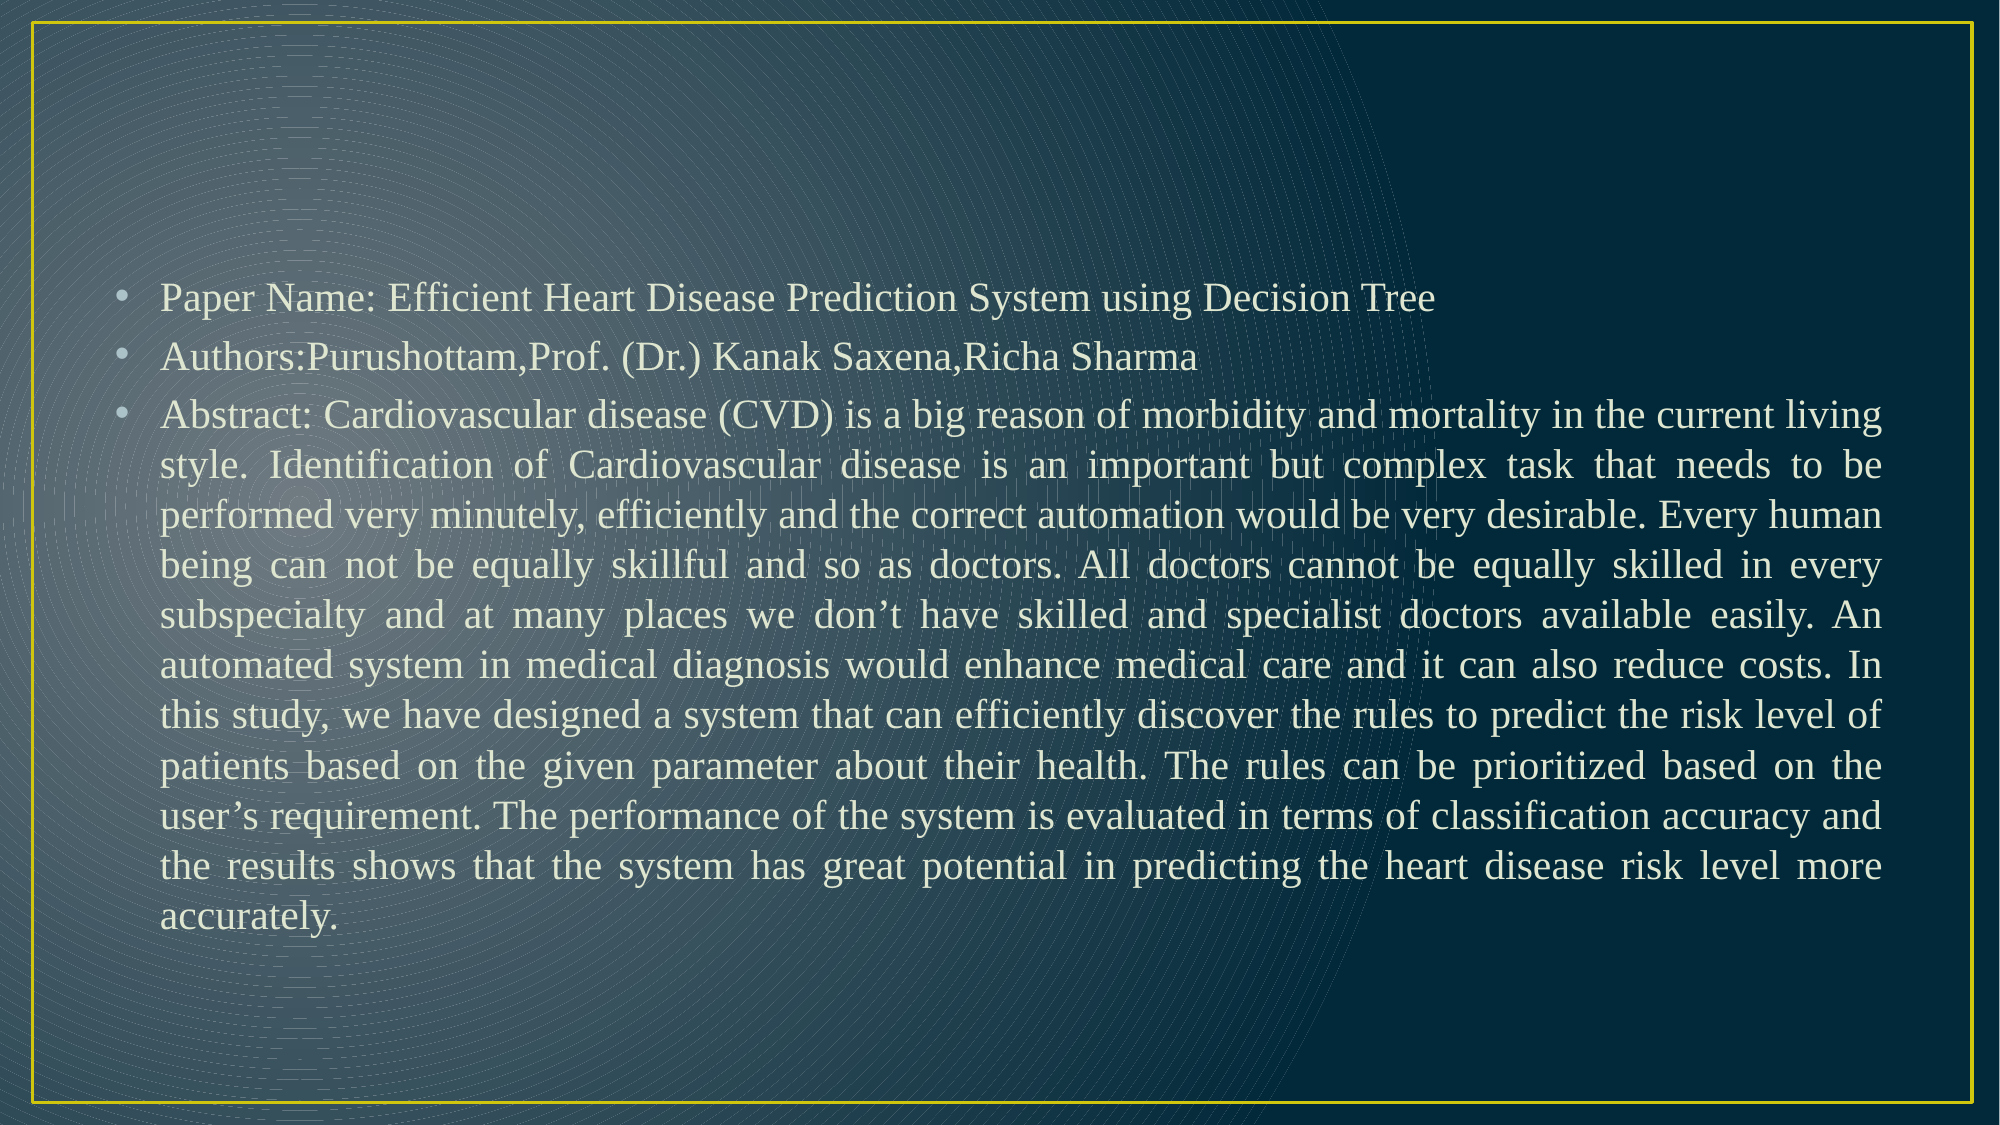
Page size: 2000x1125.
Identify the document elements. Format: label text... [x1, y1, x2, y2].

list Paper Name: Efficient Heart Disease Prediction System using Decision Tree Authors:Purushottam,Prof. (Dr.) Kanak Saxena,Richa Sharma Abstract: Cardiovascular disease (CVD) is a big reason of morbidity and mortality in the current living style. Identification of Cardiovascular disease is an important but complex task that needs to be performed very minutely, efficiently and the correct automation would be very desirable. Every human being can not be equally skillful and so as doctors. All doctors cannot be equally skilled in every subspecialty and at many places we don’t have skilled and specialist doctors available easily. An automated system in medical diagnosis would enhance medical care and it can also reduce costs. In this study, we have designed a system that can efficiently discover the rules to predict the risk level of patients based on the given parameter about their health. The rules can be prioritized based on the user’s requirement. The performance of the system is evaluated in terms of classification accuracy and the results shows that the system has great potential in predicting the heart disease risk level more accurately. [99, 262, 1900, 1005]
